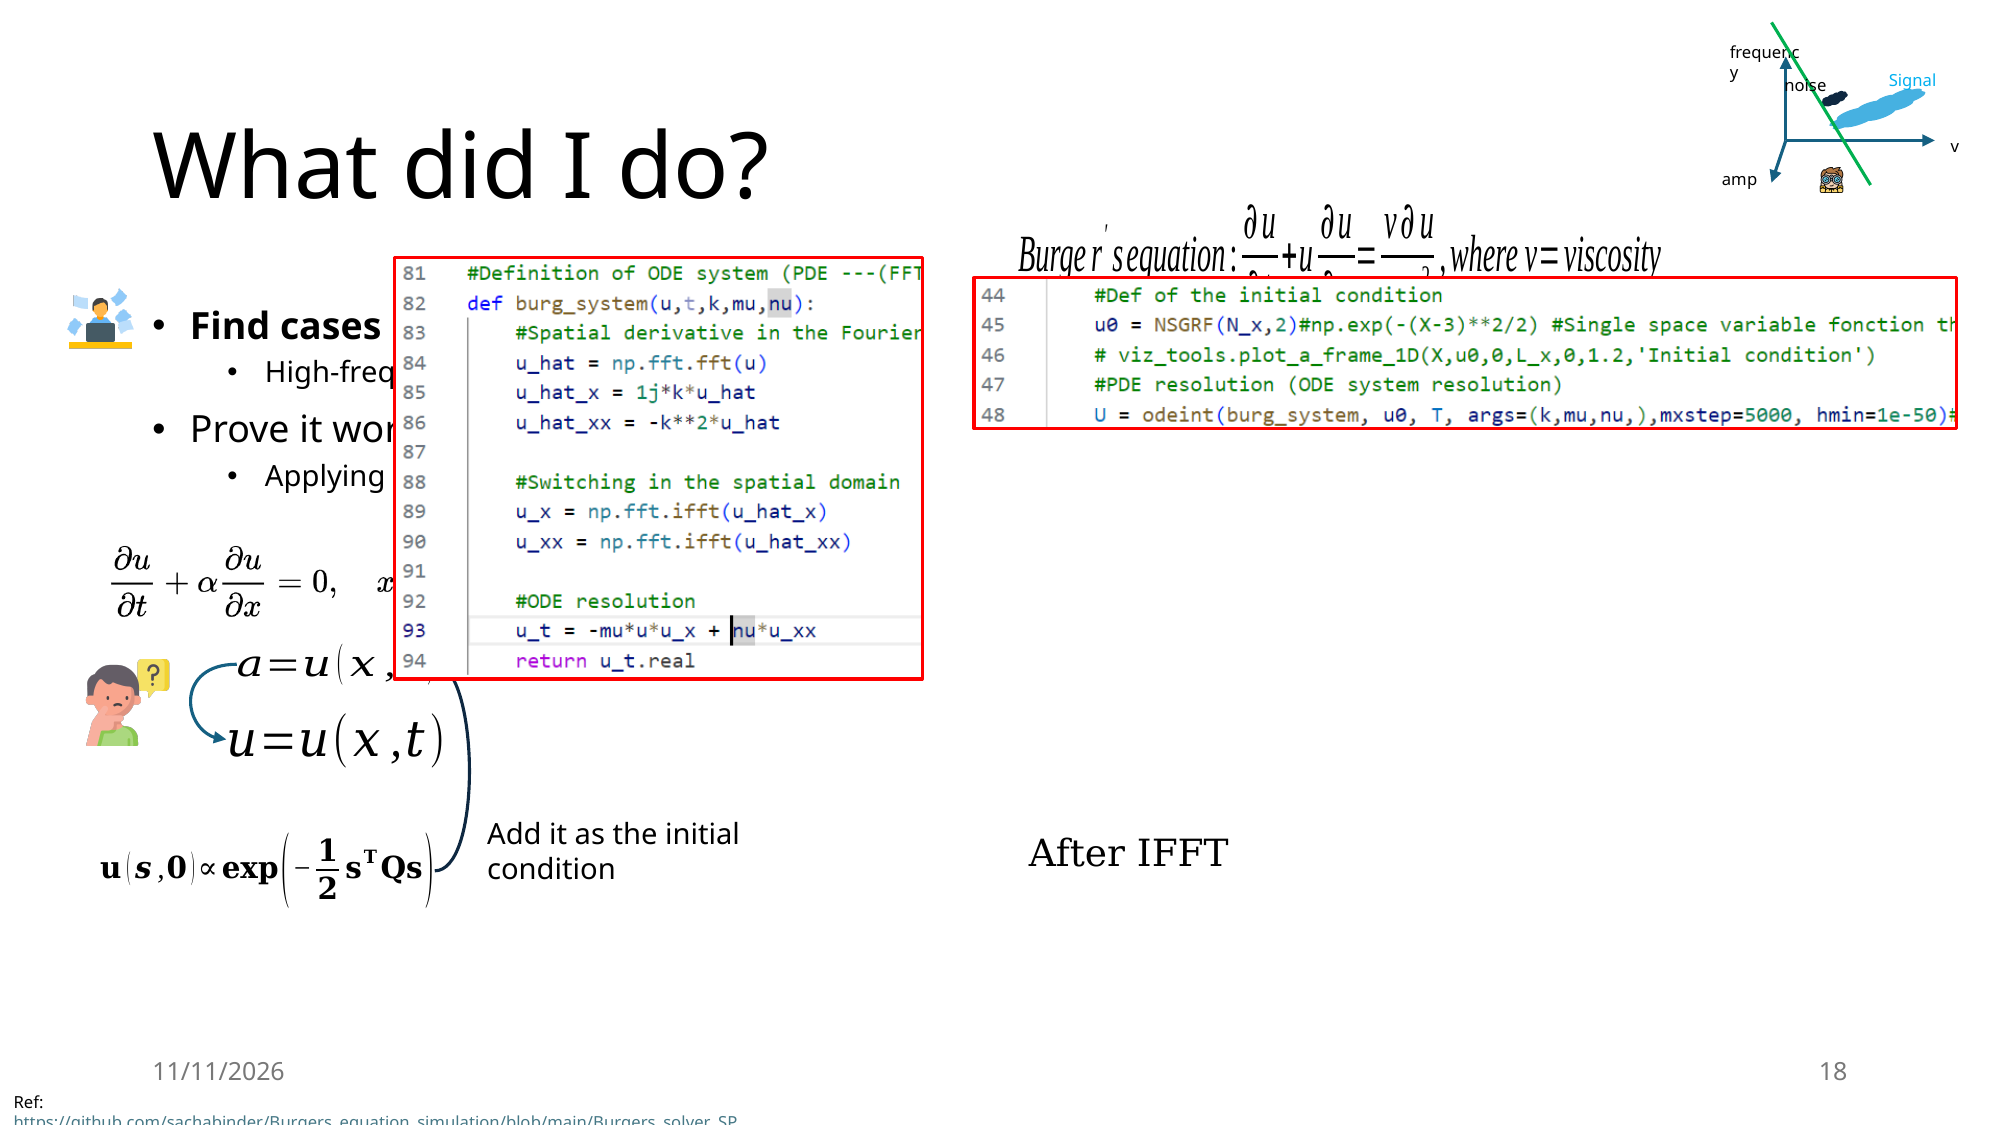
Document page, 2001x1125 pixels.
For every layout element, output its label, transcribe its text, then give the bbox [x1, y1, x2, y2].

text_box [225, 663, 238, 740]
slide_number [137, 1042, 588, 1084]
text_box Ref: https://github.com/sachabinder/Burgers_equation_simulation/blob/main/Burgers_solver_SP.py [0, 1084, 755, 1125]
picture [974, 278, 1956, 428]
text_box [1706, 21, 1966, 198]
picture [83, 659, 171, 747]
list Find cases High-frequency + Non-stationary dataset Prove it works Applying FRFT to it [137, 299, 1863, 1014]
slide_number 18 [1412, 1042, 1863, 1103]
picture [83, 258, 922, 678]
title What did I do? [137, 59, 1863, 278]
text_box Add it as the initial condition [472, 808, 864, 893]
picture [62, 280, 138, 356]
